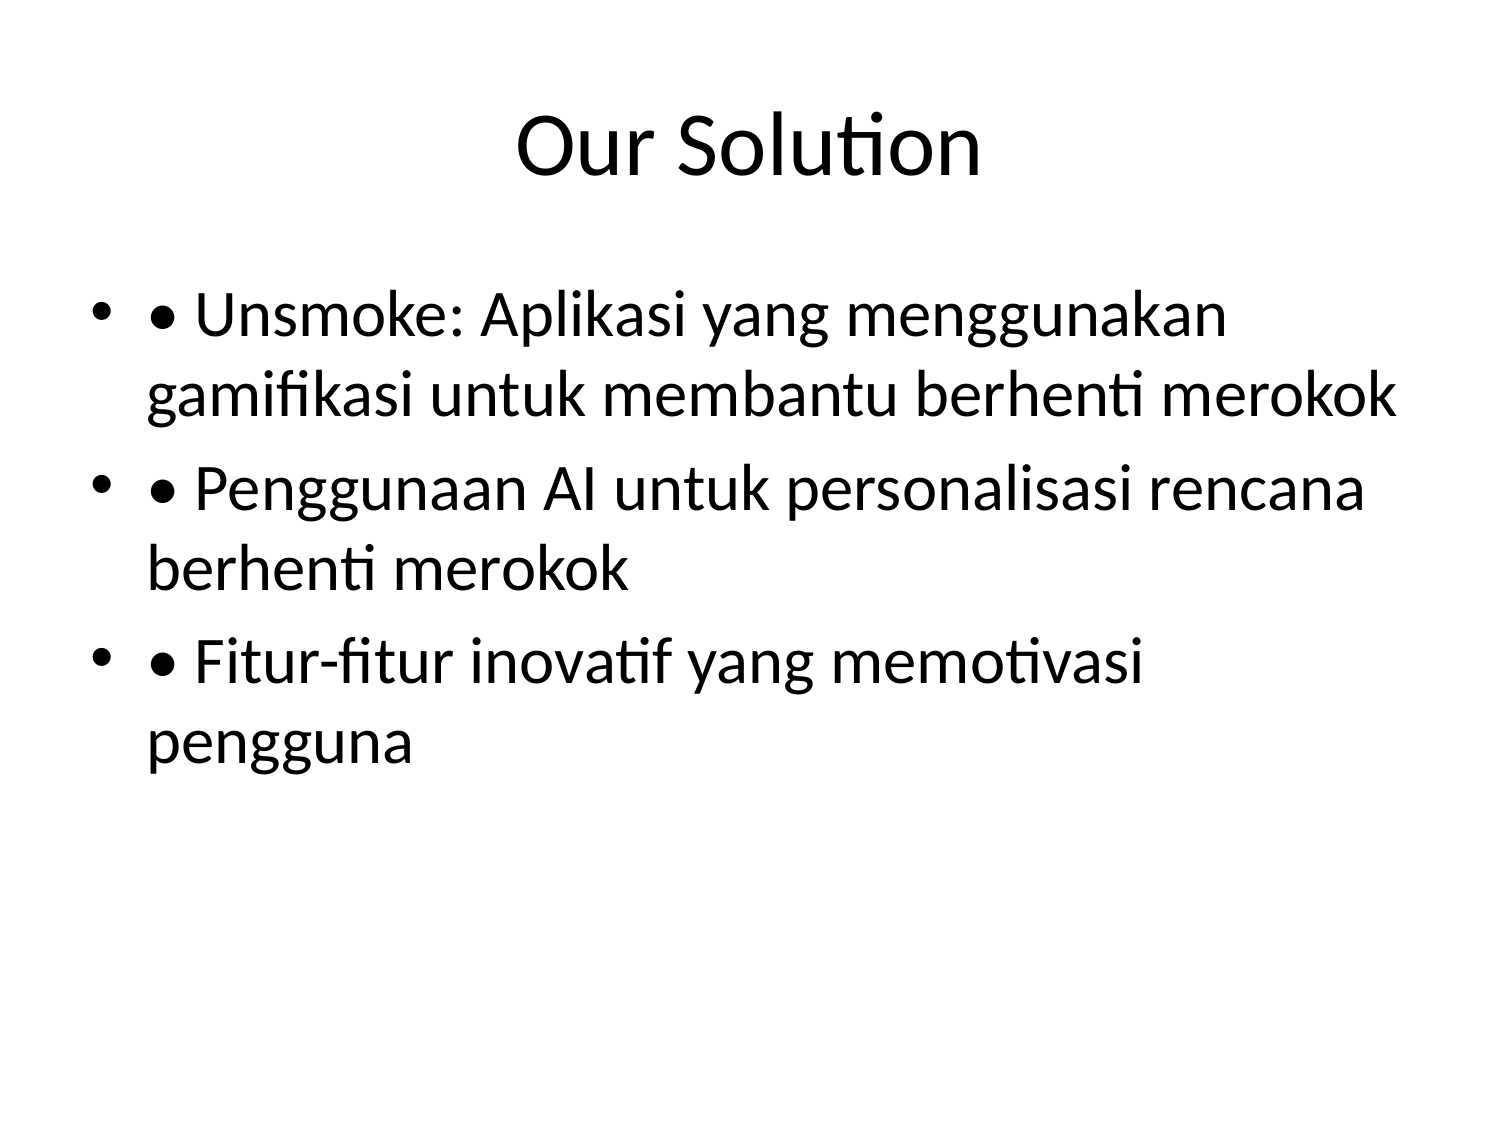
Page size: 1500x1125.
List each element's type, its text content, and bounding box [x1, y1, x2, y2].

list • Unsmoke: Aplikasi yang menggunakan gamifikasi untuk membantu berhenti merokok • Penggunaan AI untuk personalisasi rencana berhenti merokok • Fitur-fitur inovatif yang memotivasi pengguna [75, 262, 1425, 1005]
title Our Solution [75, 45, 1425, 233]
